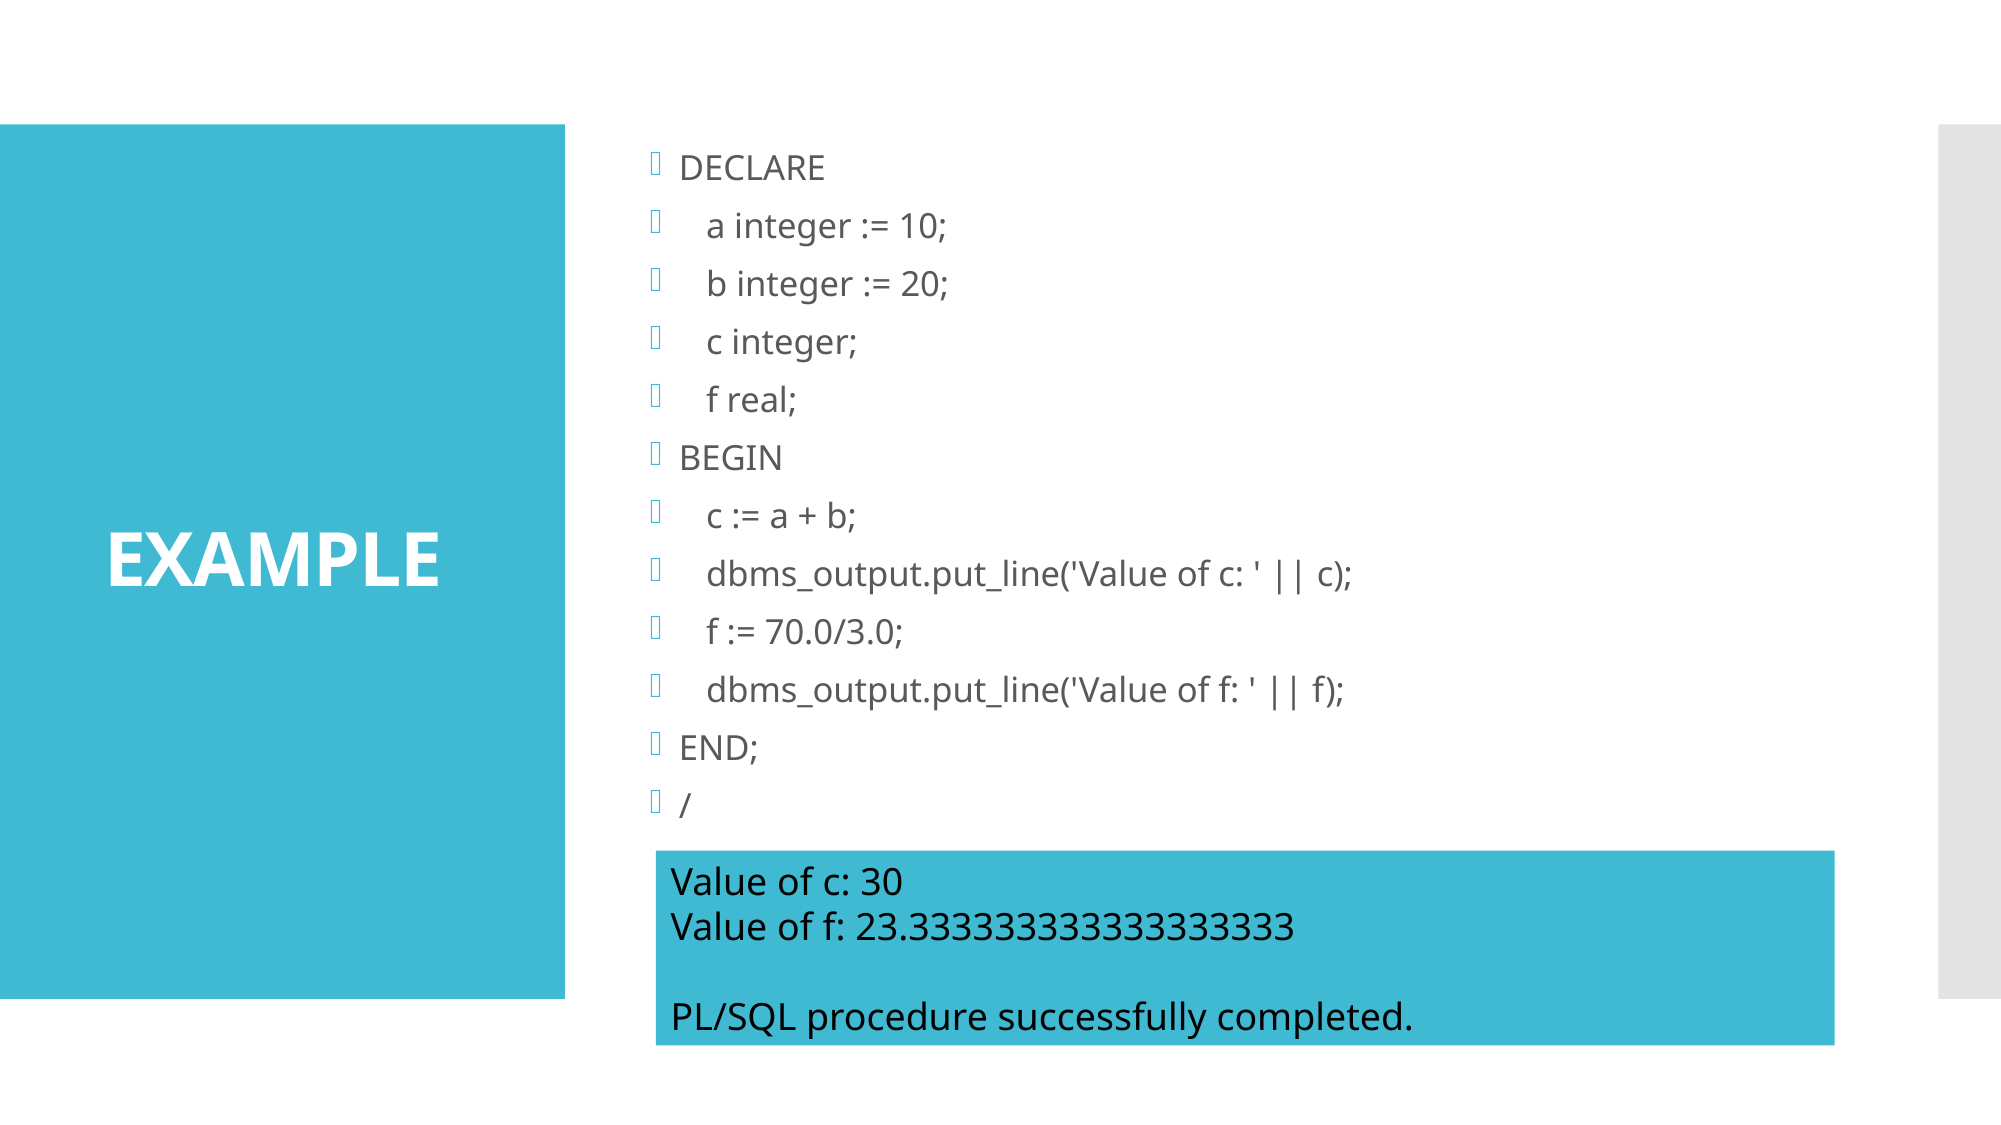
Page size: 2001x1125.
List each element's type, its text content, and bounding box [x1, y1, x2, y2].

title EXAMPLE [41, 184, 525, 940]
list DECLARE a integer := 10; b integer := 20; c integer; f real; BEGIN c := a + b; dbms_output.put_line('Value of c: ' || c); f := 70.0/3.0; dbms_output.put_line('Value of f: ' || f); END; / [634, 141, 1835, 835]
text_box Value of c: 30 Value of f: 23.333333333333333333 PL/SQL procedure successfully completed. [655, 850, 1835, 1046]
